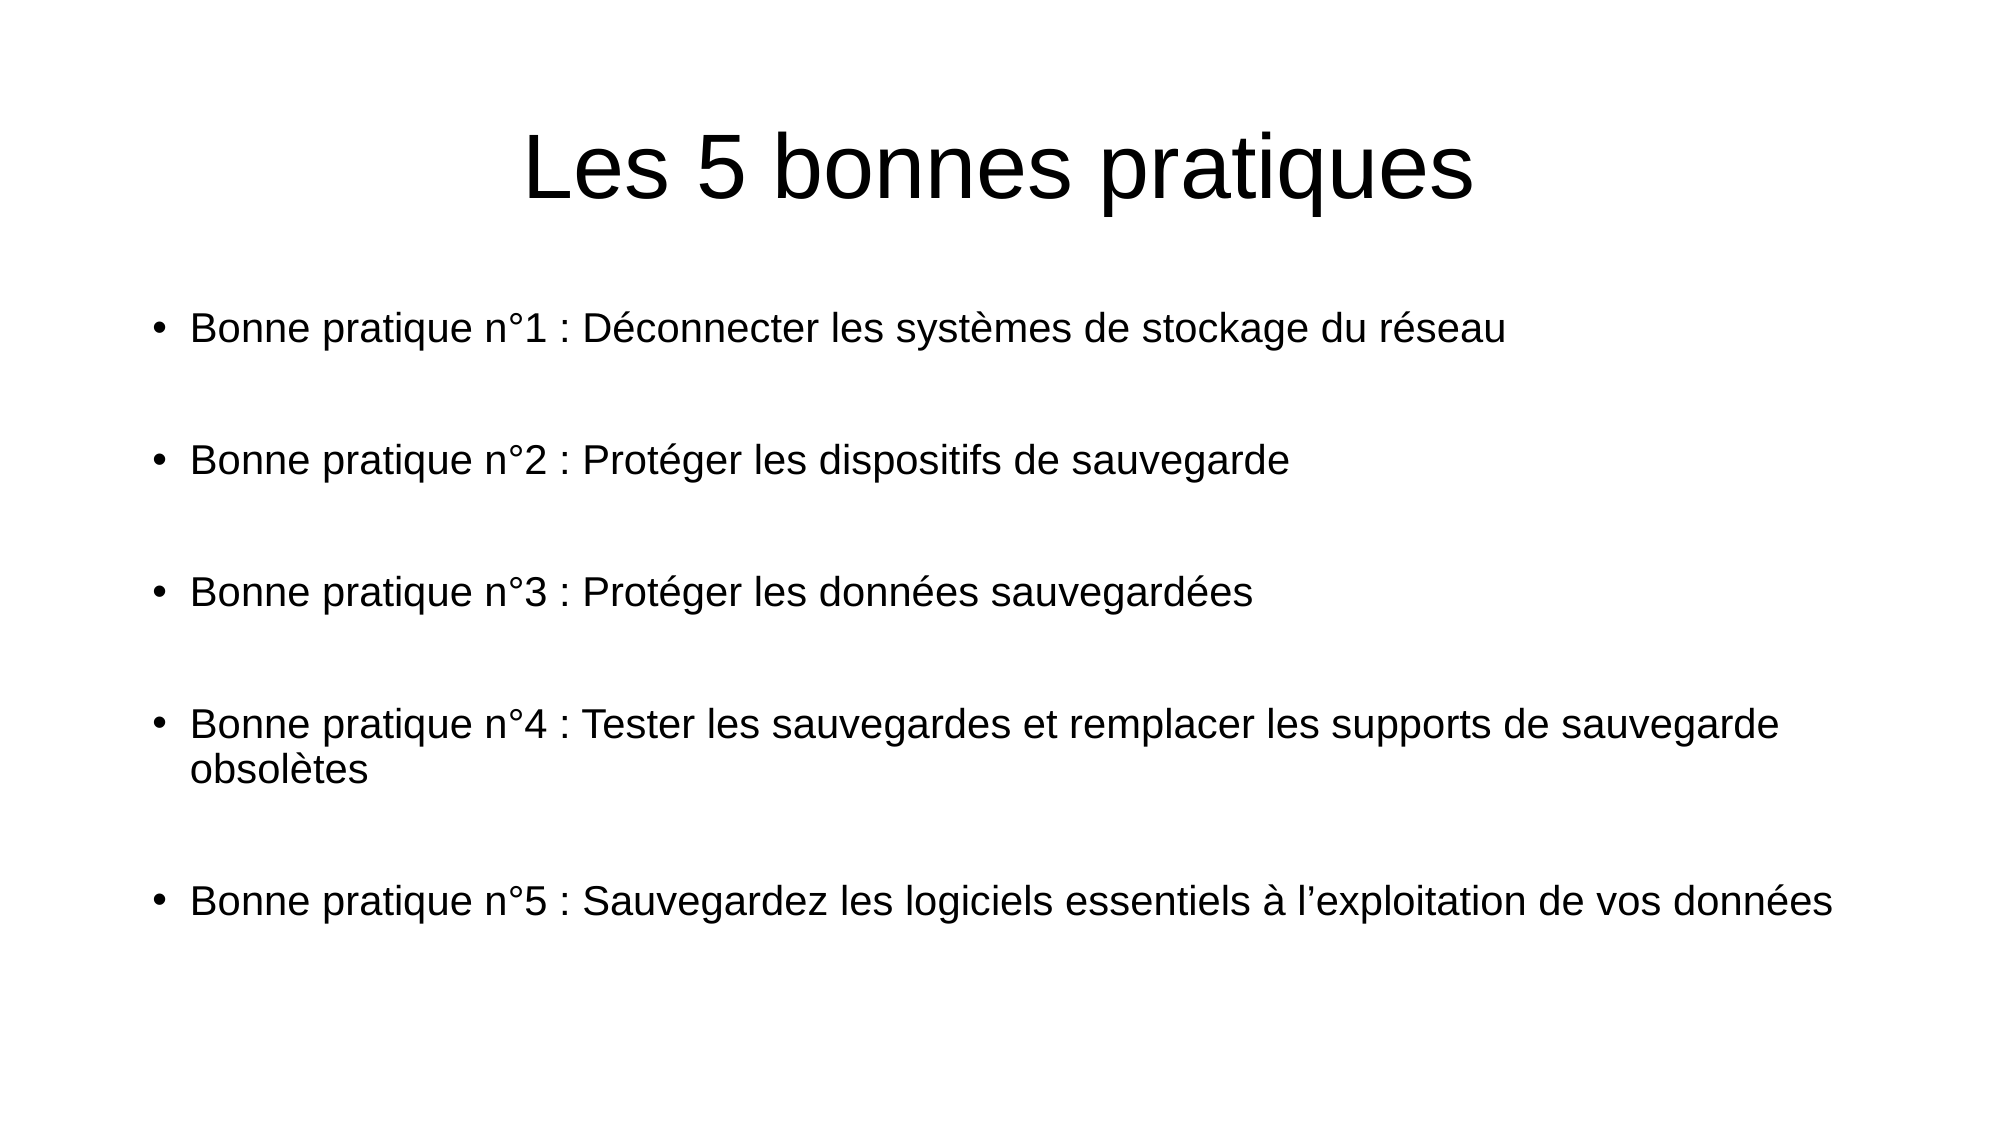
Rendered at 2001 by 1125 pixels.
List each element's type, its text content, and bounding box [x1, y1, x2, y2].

title Les 5 bonnes pratiques [137, 59, 1863, 278]
list Bonne pratique n°1 : Déconnecter les systèmes de stockage du réseau Bonne pratique n°2 : Protéger les dispositifs de sauvegarde Bonne pratique n°3 : Protéger les données sauvegardées Bonne pratique n°4 : Tester les sauvegardes et remplacer les supports de sauvegarde obsolètes Bonne pratique n°5 : Sauvegardez les logiciels essentiels à l’exploitation de vos données [137, 299, 1863, 1014]
